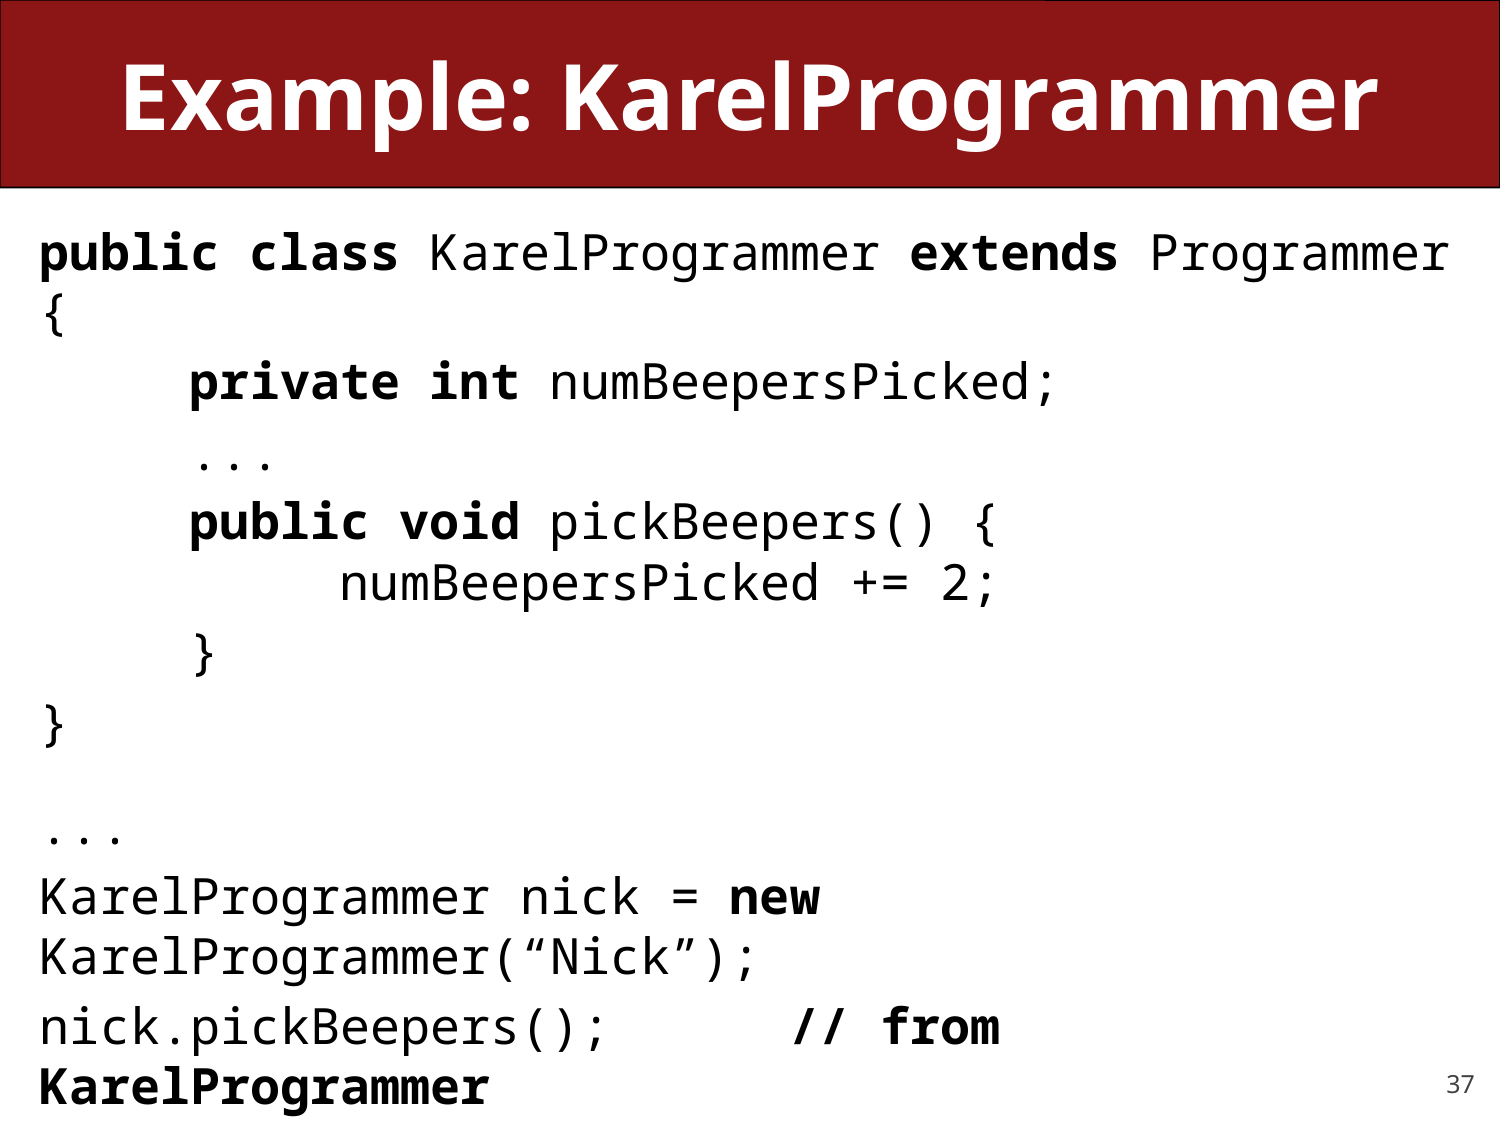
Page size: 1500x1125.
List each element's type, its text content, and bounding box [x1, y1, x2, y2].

title Example: KarelProgrammer [75, 0, 1425, 188]
list public class KarelProgrammer extends Programmer { private int numBeepersPicked; ... public void pickBeepers() { numBeepersPicked += 2; } } ... KarelProgrammer nick = new KarelProgrammer(“Nick”); nick.pickBeepers(); // from KarelProgrammer nick.code(); // from Programmer! nick.promote(); // From Employee! [24, 212, 1475, 1063]
